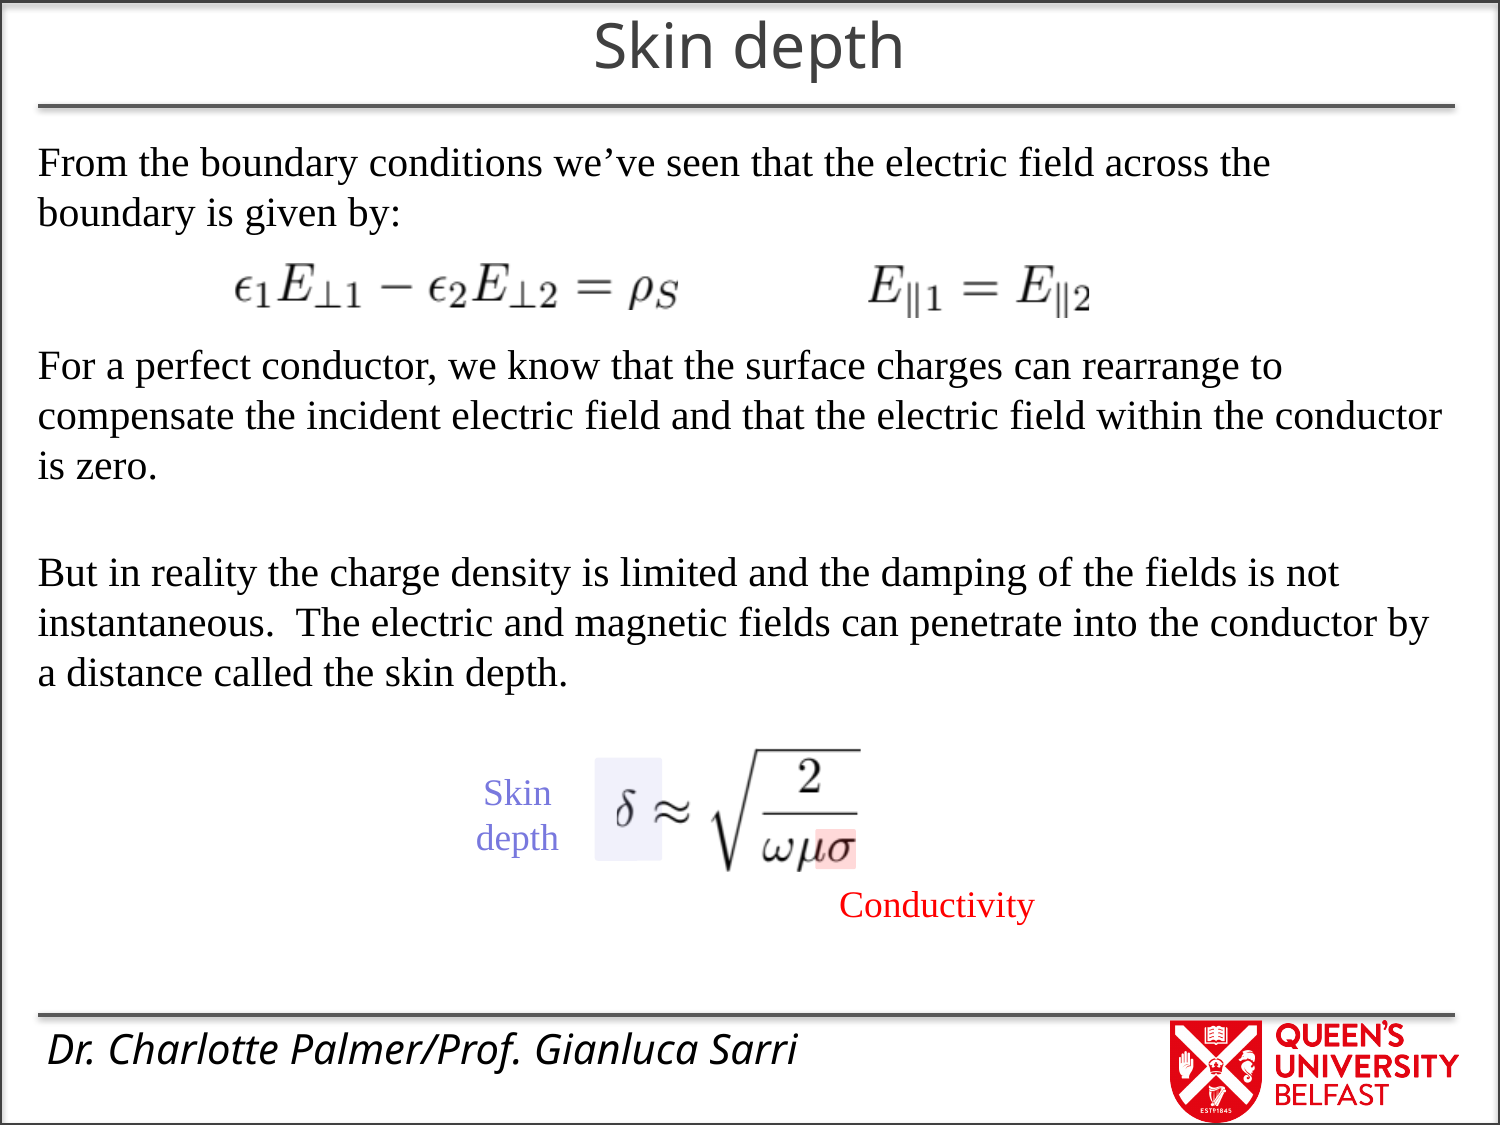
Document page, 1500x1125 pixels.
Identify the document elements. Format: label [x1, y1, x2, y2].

picture [234, 263, 679, 310]
picture [616, 748, 861, 872]
picture [1170, 1019, 1459, 1123]
picture [868, 265, 1090, 318]
text_box [0, 0, 1500, 1125]
